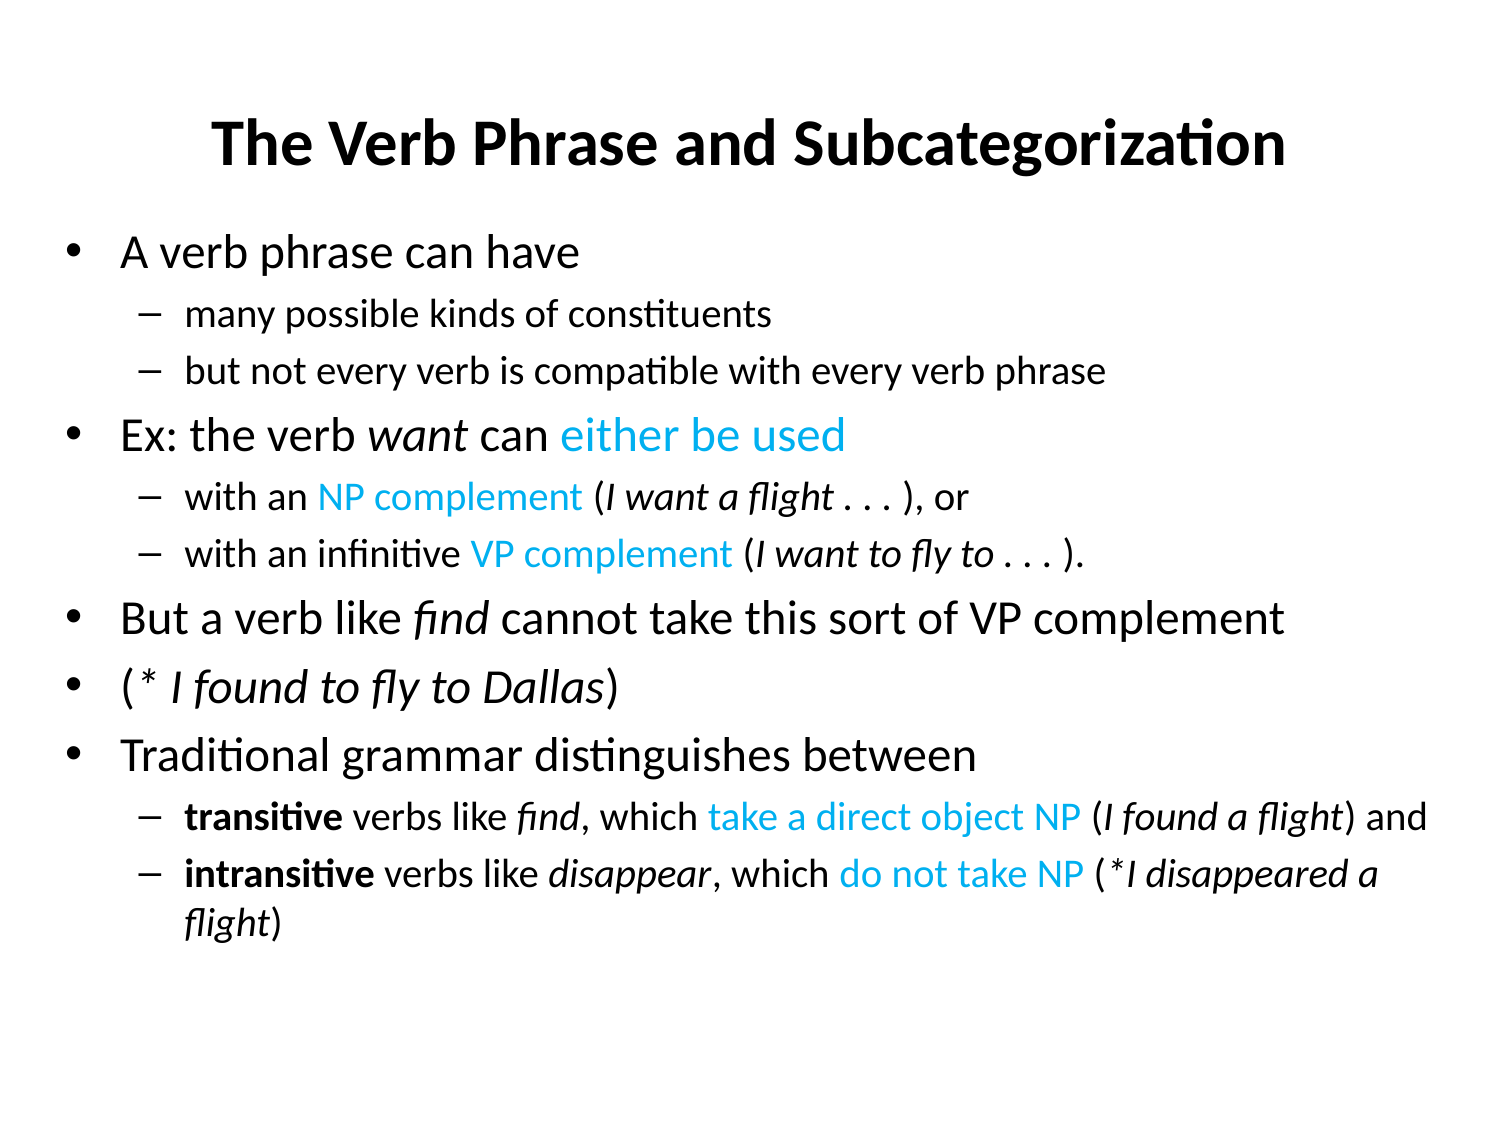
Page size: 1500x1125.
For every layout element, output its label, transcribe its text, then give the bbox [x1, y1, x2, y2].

list A verb phrase can have many possible kinds of constituents but not every verb is compatible with every verb phrase Ex: the verb want can either be used with an NP complement (I want a flight . . . ), or with an infinitive VP complement (I want to fly to . . . ). But a verb like find cannot take this sort of VP complement (* I found to fly to Dallas) Traditional grammar distinguishes between transitive verbs like find, which take a direct object NP (I found a flight) and intransitive verbs like disappear, which do not take NP (*I disappeared a flight) [50, 212, 1450, 1005]
title The Verb Phrase and Subcategorization [75, 45, 1425, 212]
